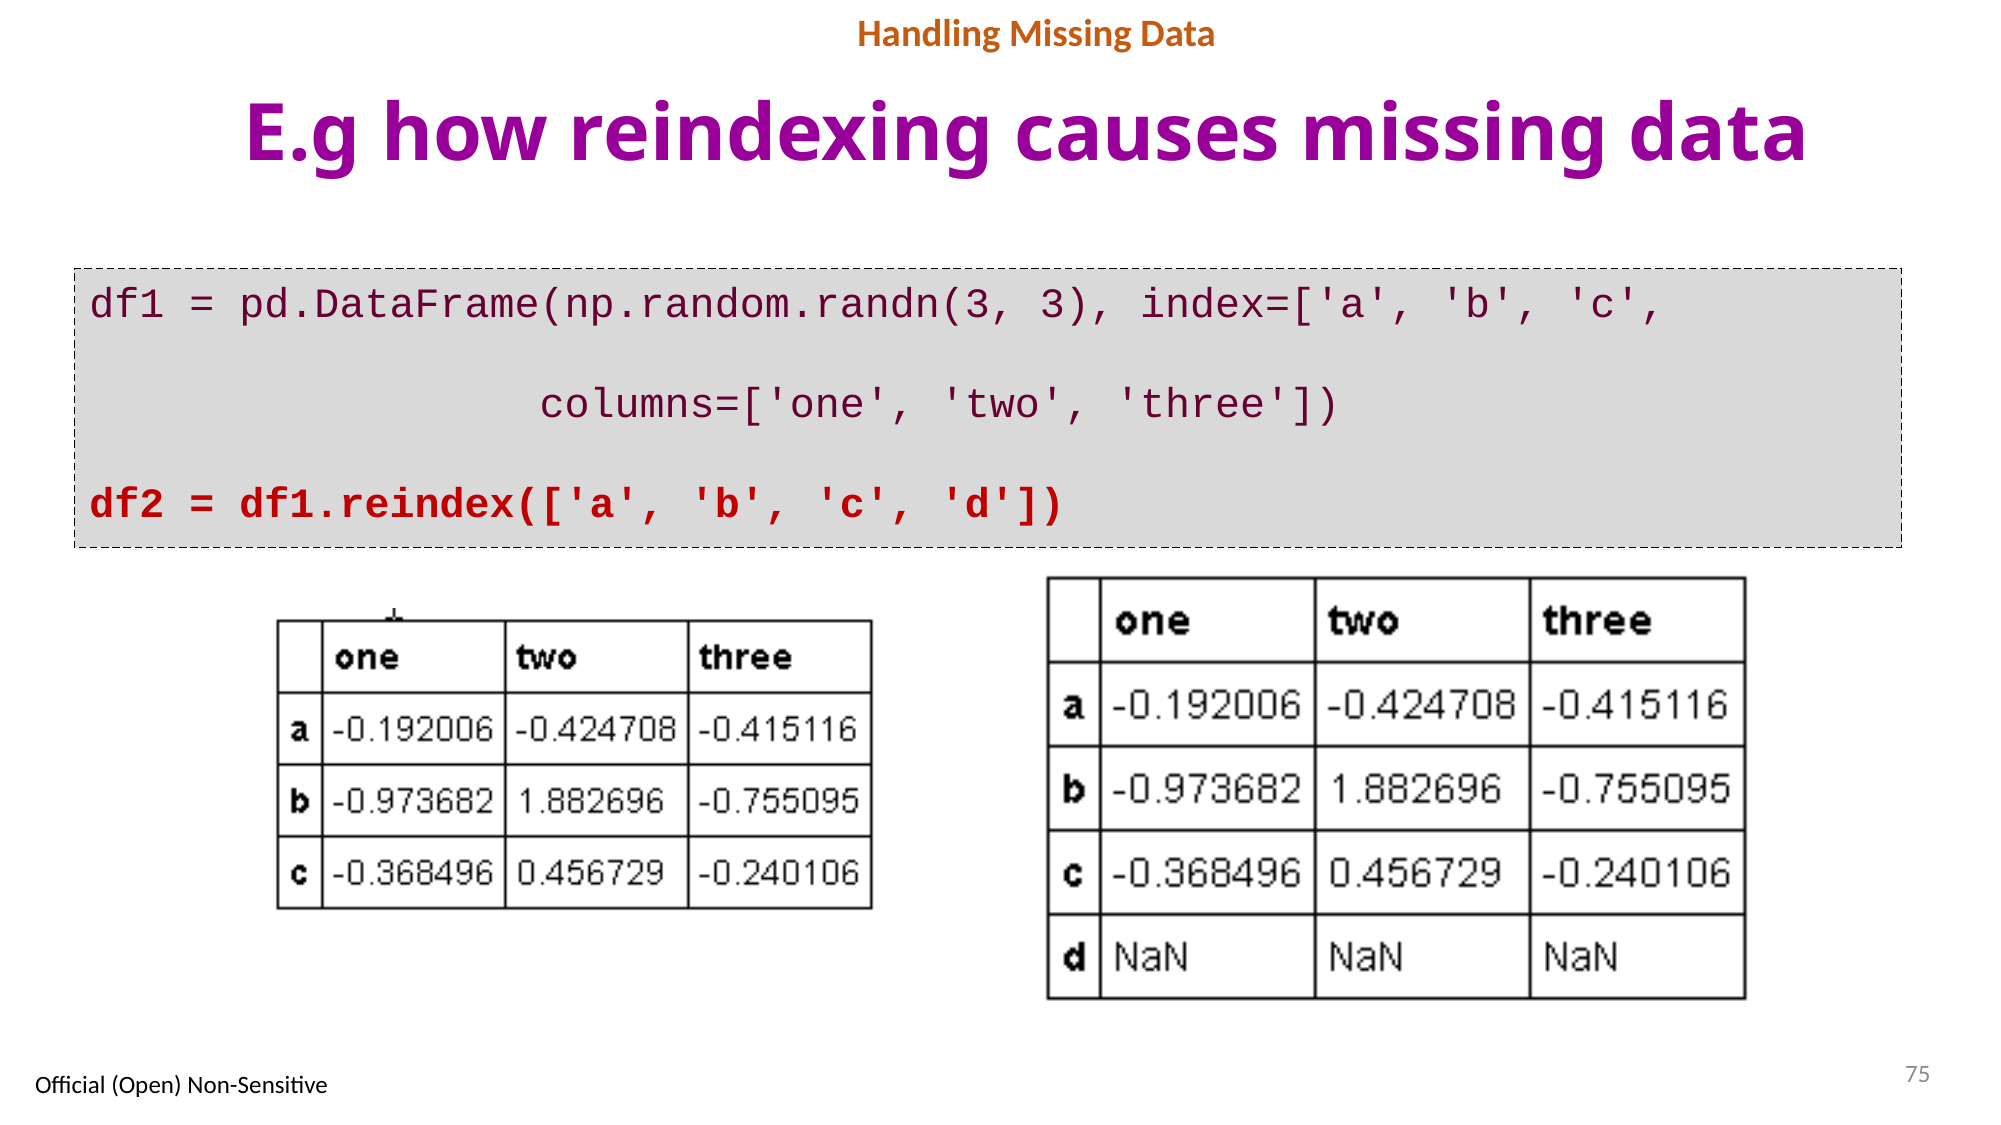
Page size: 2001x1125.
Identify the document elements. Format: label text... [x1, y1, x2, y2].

picture [265, 608, 903, 930]
list Handling Missing Data [392, 0, 1681, 62]
text_box Official (Open) Non-Sensitive [19, 1063, 356, 1103]
slide_number 75 [1455, 1042, 1946, 1103]
title E.g how reindexing causes missing data [130, 61, 1944, 208]
picture [1036, 566, 1759, 1024]
text_box df1 = pd.DataFrame(np.random.randn(3, 3), index=['a', 'b', 'c', columns=['one', 'two', 'three']) df2 = df1.reindex(['a', 'b', 'c', 'd']) [74, 268, 1902, 548]
